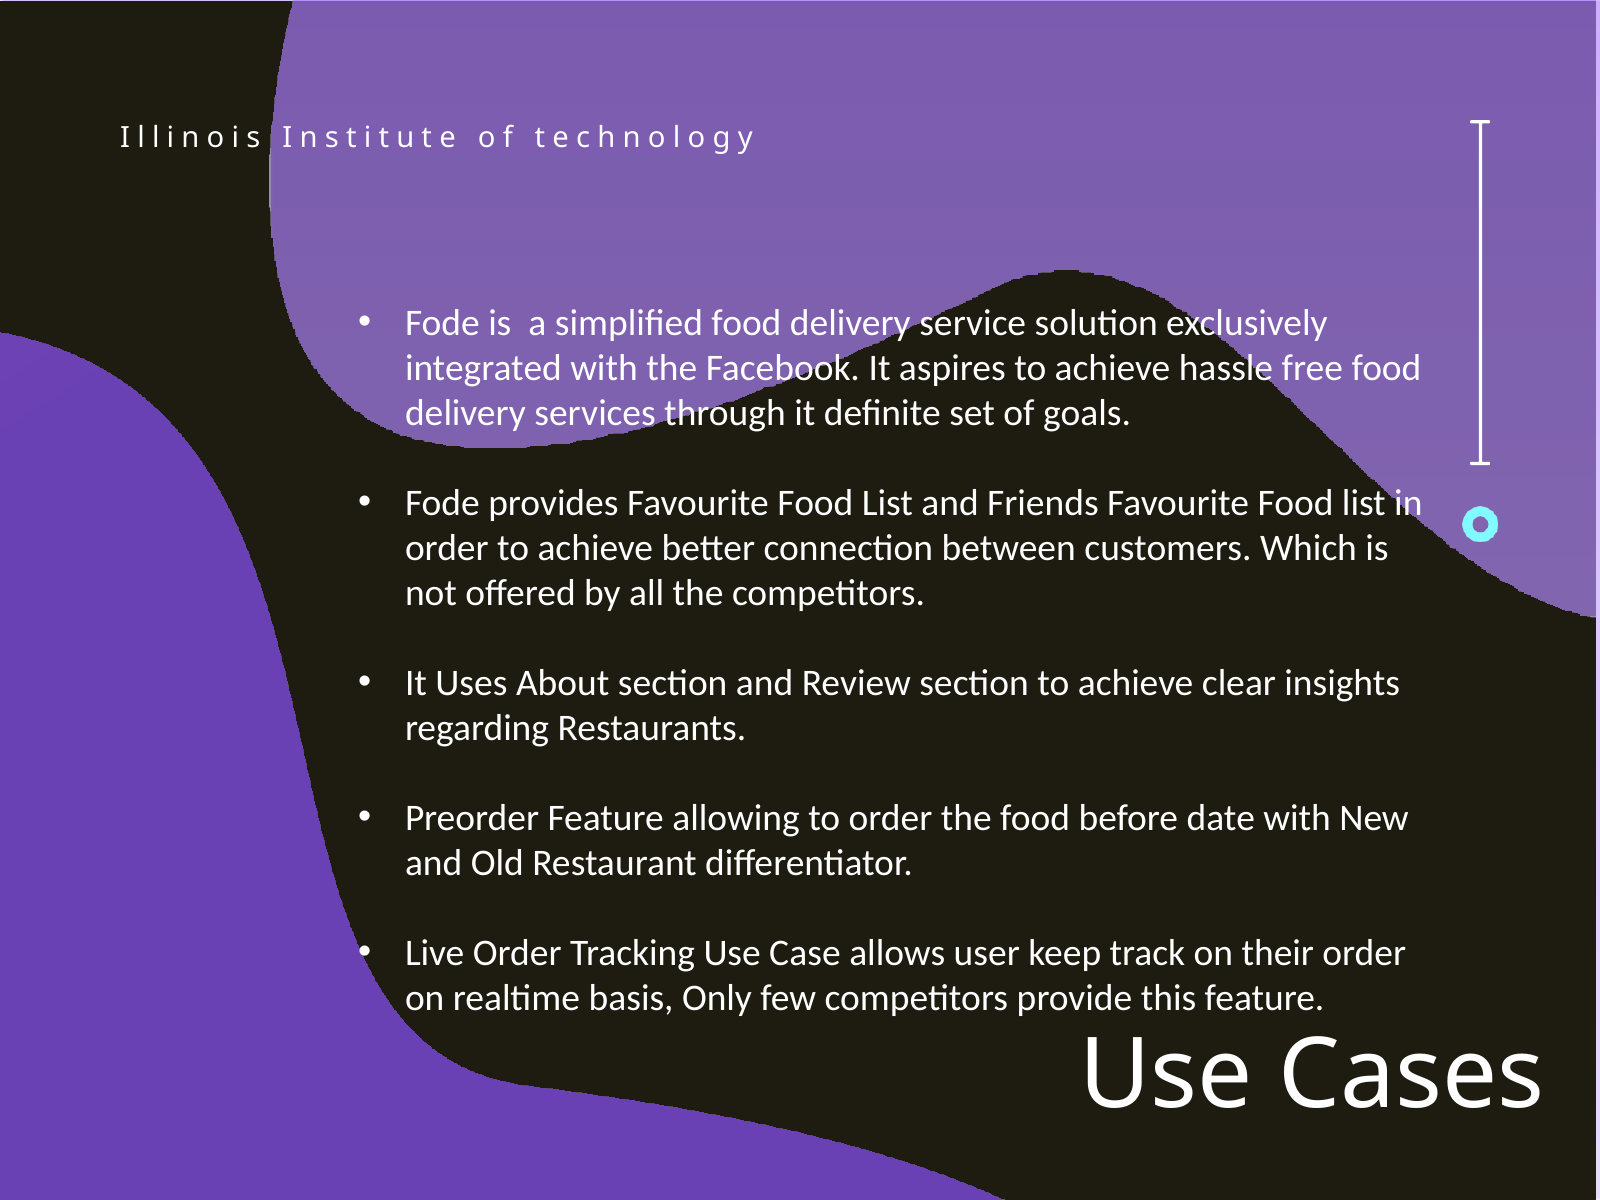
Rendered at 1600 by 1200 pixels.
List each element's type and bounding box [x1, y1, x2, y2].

text_box [1462, 119, 1498, 543]
picture [0, 0, 1600, 1200]
